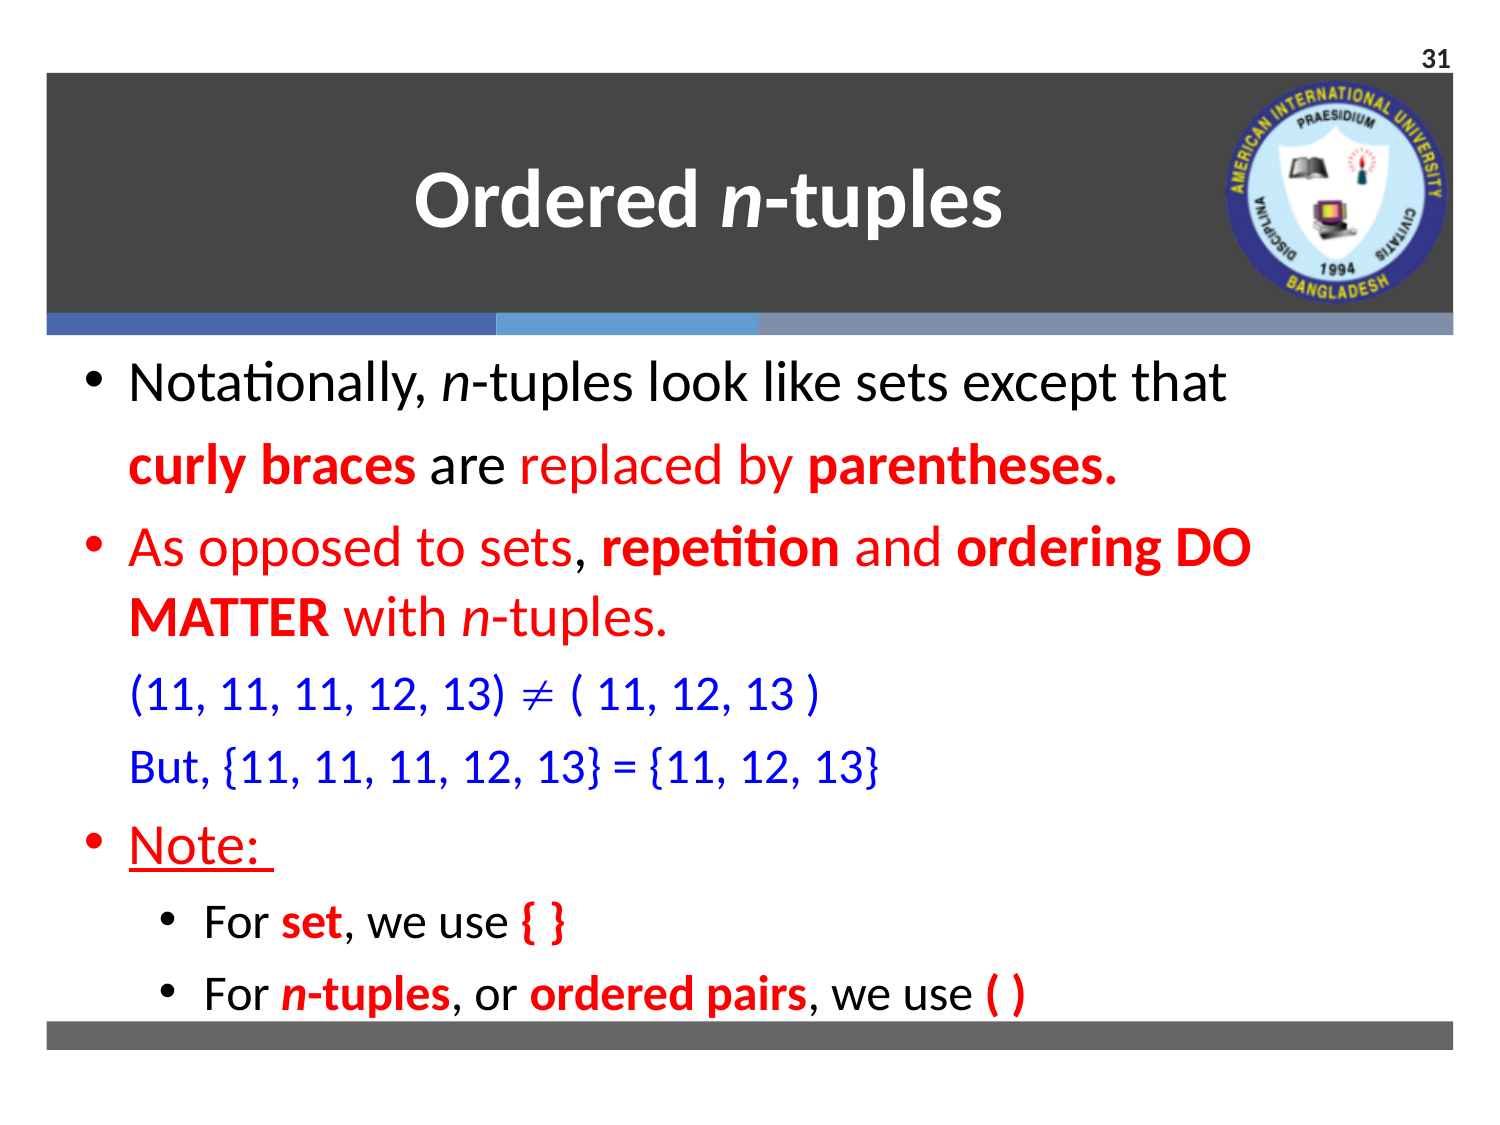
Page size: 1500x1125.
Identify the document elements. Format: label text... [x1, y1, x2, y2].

text_box Notationally, n-tuples look like sets except that curly braces are replaced by parentheses. As opposed to sets, repetition and ordering do matter with n-tuples. (11, 11, 11, 12, 13)  ( 11, 12, 13 ) But, {11, 11, 11, 12, 13} = {11, 12, 13} Note: For set, we use { } For n-tuples, or ordered pairs, we use ( ) [69, 335, 1466, 1029]
picture [1220, 75, 1454, 310]
title Ordered n-tuples [69, 73, 1351, 253]
slide_number 31 [1362, 27, 1466, 87]
